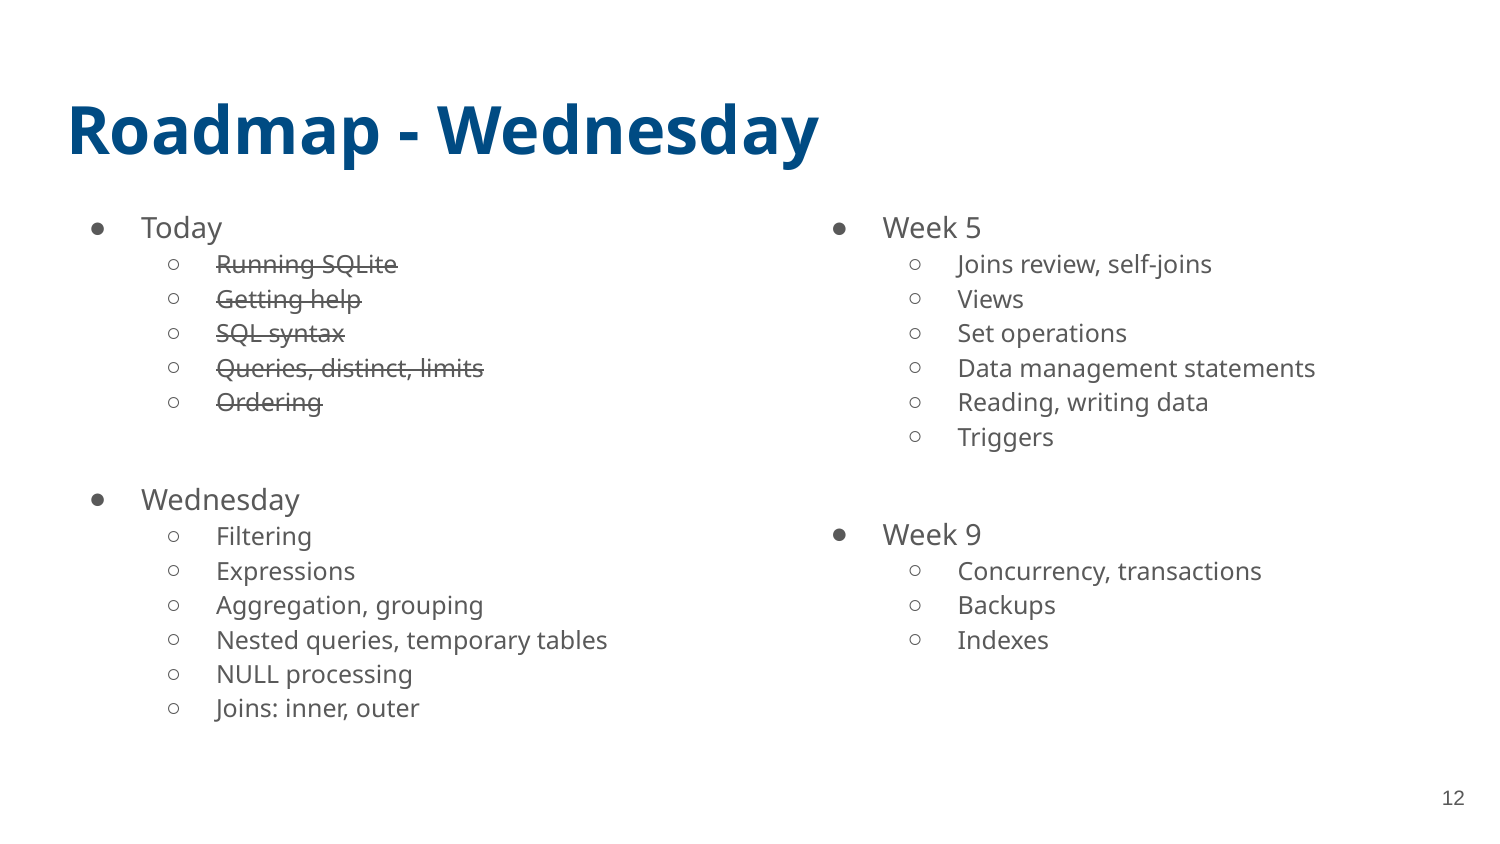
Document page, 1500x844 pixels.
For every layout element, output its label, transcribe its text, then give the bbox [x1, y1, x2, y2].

title Roadmap - Wednesday [51, 72, 1449, 167]
list Today Running SQLite Getting help SQL syntax Queries, distinct, limits Ordering Wednesday Filtering Expressions Aggregation, grouping Nested queries, temporary tables NULL processing Joins: inner, outer [51, 189, 708, 750]
list Week 5 Joins review, self-joins Views Set operations Data management statements Reading, writing data Triggers Week 9 Concurrency, transactions Backups Indexes [792, 189, 1449, 750]
slide_number 12 [1389, 764, 1480, 830]
